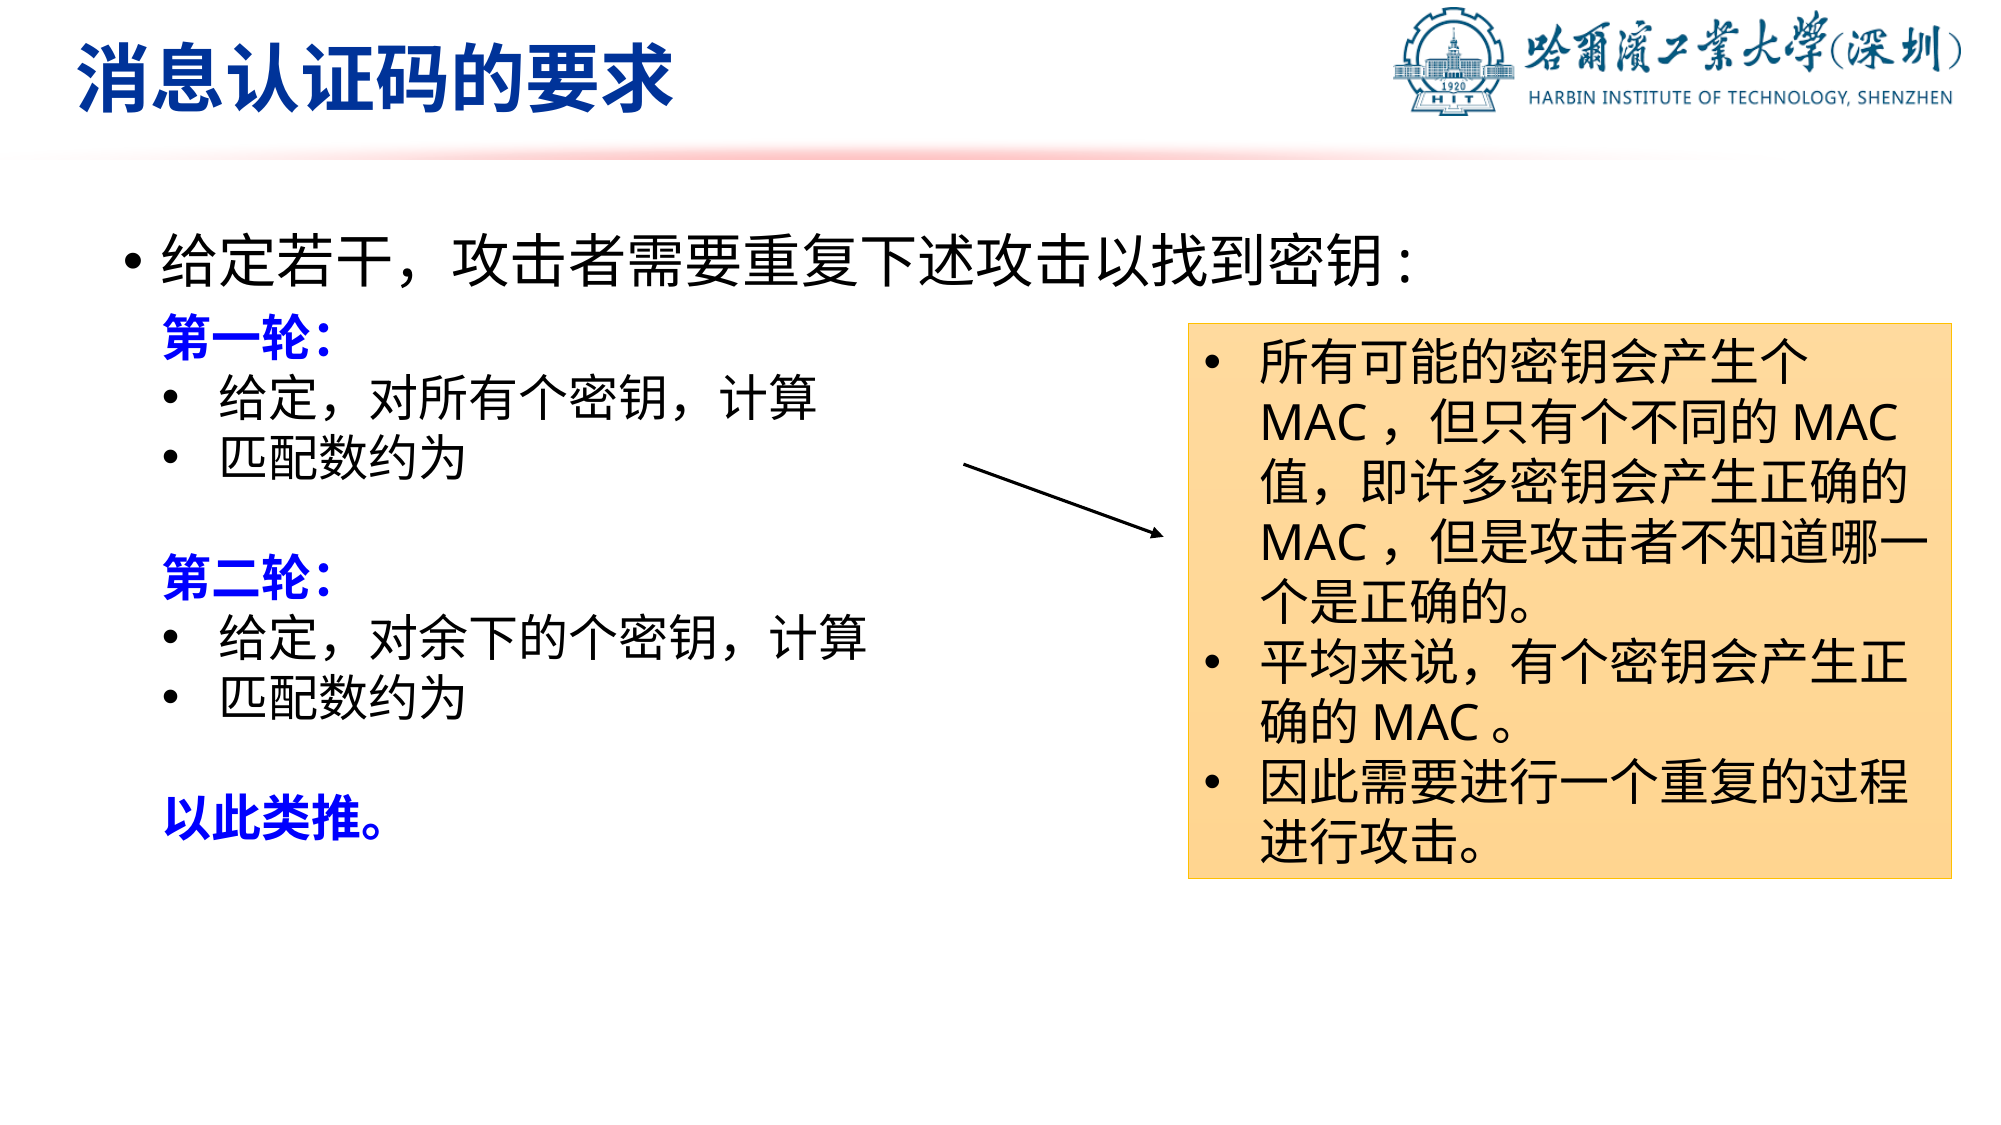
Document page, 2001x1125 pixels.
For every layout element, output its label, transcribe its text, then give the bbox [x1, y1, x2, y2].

picture [1460, 7, 1961, 116]
picture [1446, 10, 1461, 14]
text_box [963, 464, 1164, 537]
picture [1393, 7, 1447, 14]
title 消息认证码的要求 [60, 14, 1727, 150]
